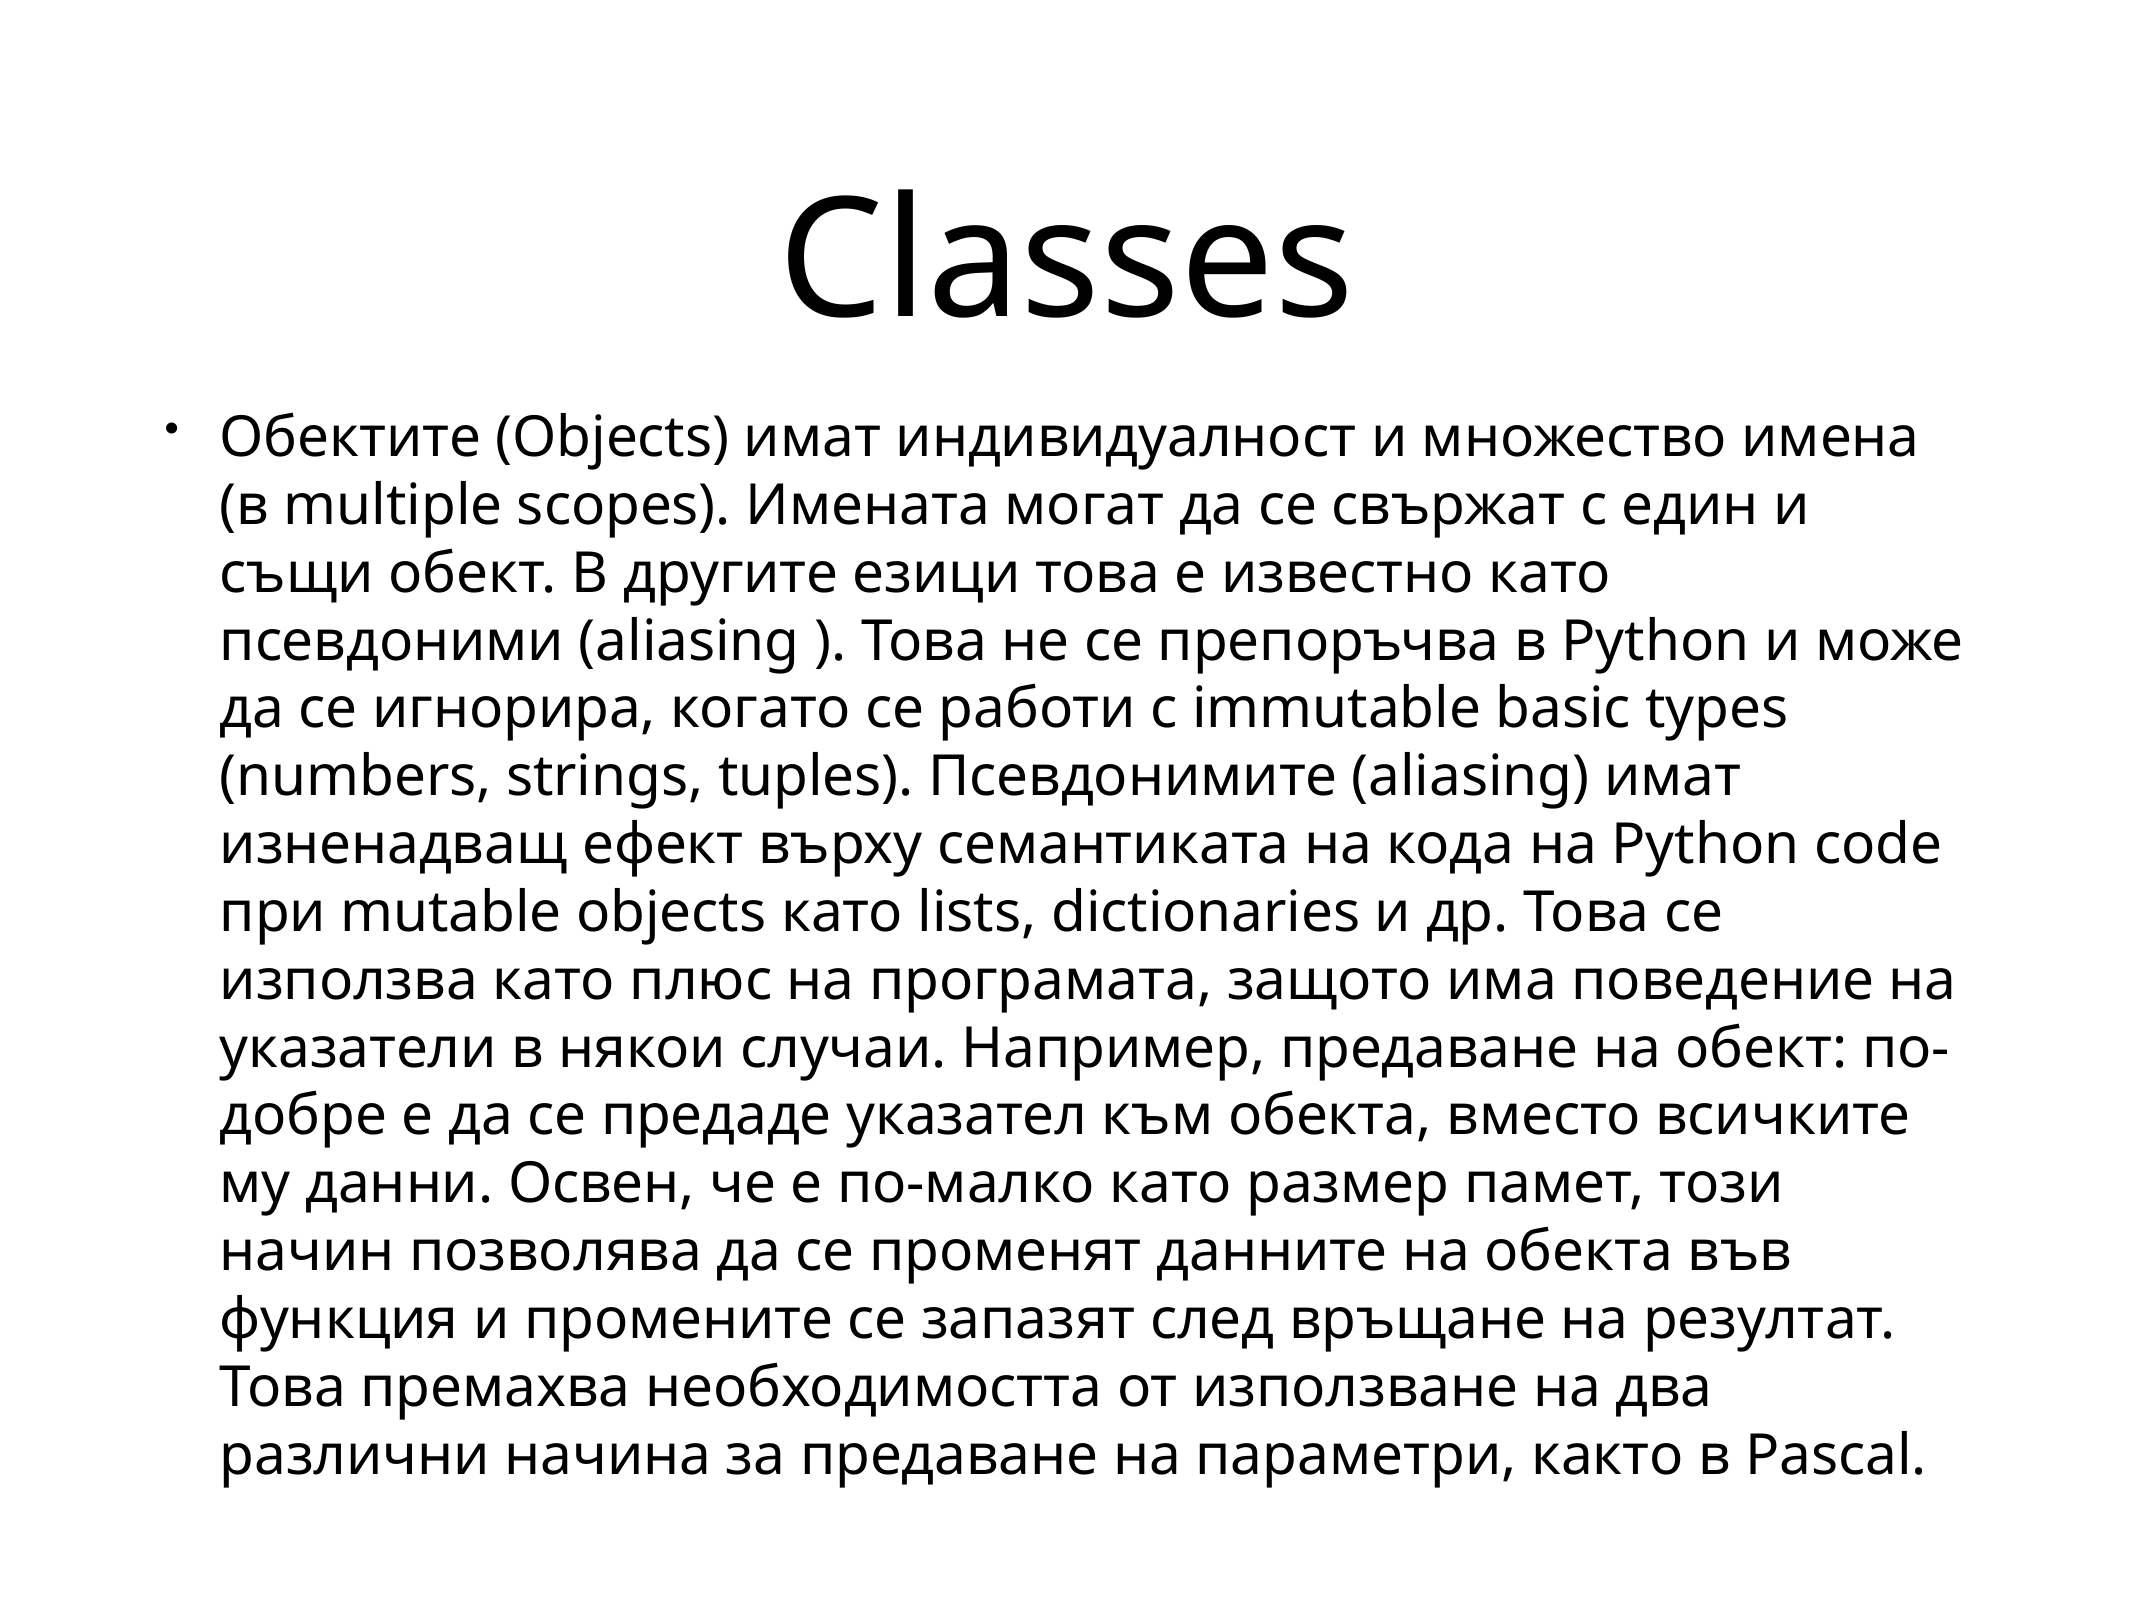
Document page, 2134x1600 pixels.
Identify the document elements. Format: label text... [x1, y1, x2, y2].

list Обектите (Objects) имат индивидуалност и множество имена (в multiple scopes). Имената могат да се свържат с един и същи обект. В другите езици това е известно като псевдоними (aliasing ). Това не се препоръчва в Python и може да се игнорира, когато се работи с immutable basic types (numbers, strings, tuples). Псевдонимите (aliasing) имат изненадващ ефект върху семантиката на кода на Python code при mutable objects като lists, dictionaries и др. Това се използва като плюс на програмата, защото има поведение на указатели в някои случаи. Например, предаване на обект: по-добре е да се предаде указател към обекта, вместо всичките му данни. Освен, че е по-малко като размер памет, този начин позволява да се променят данните на обекта във функция и промените се запазят след връщане на резултат. Това премахва необходимостта от използване на два различни начина за предаване на параметри, както в Pascal. [155, 426, 1978, 1459]
title Classes [155, 72, 1978, 426]
